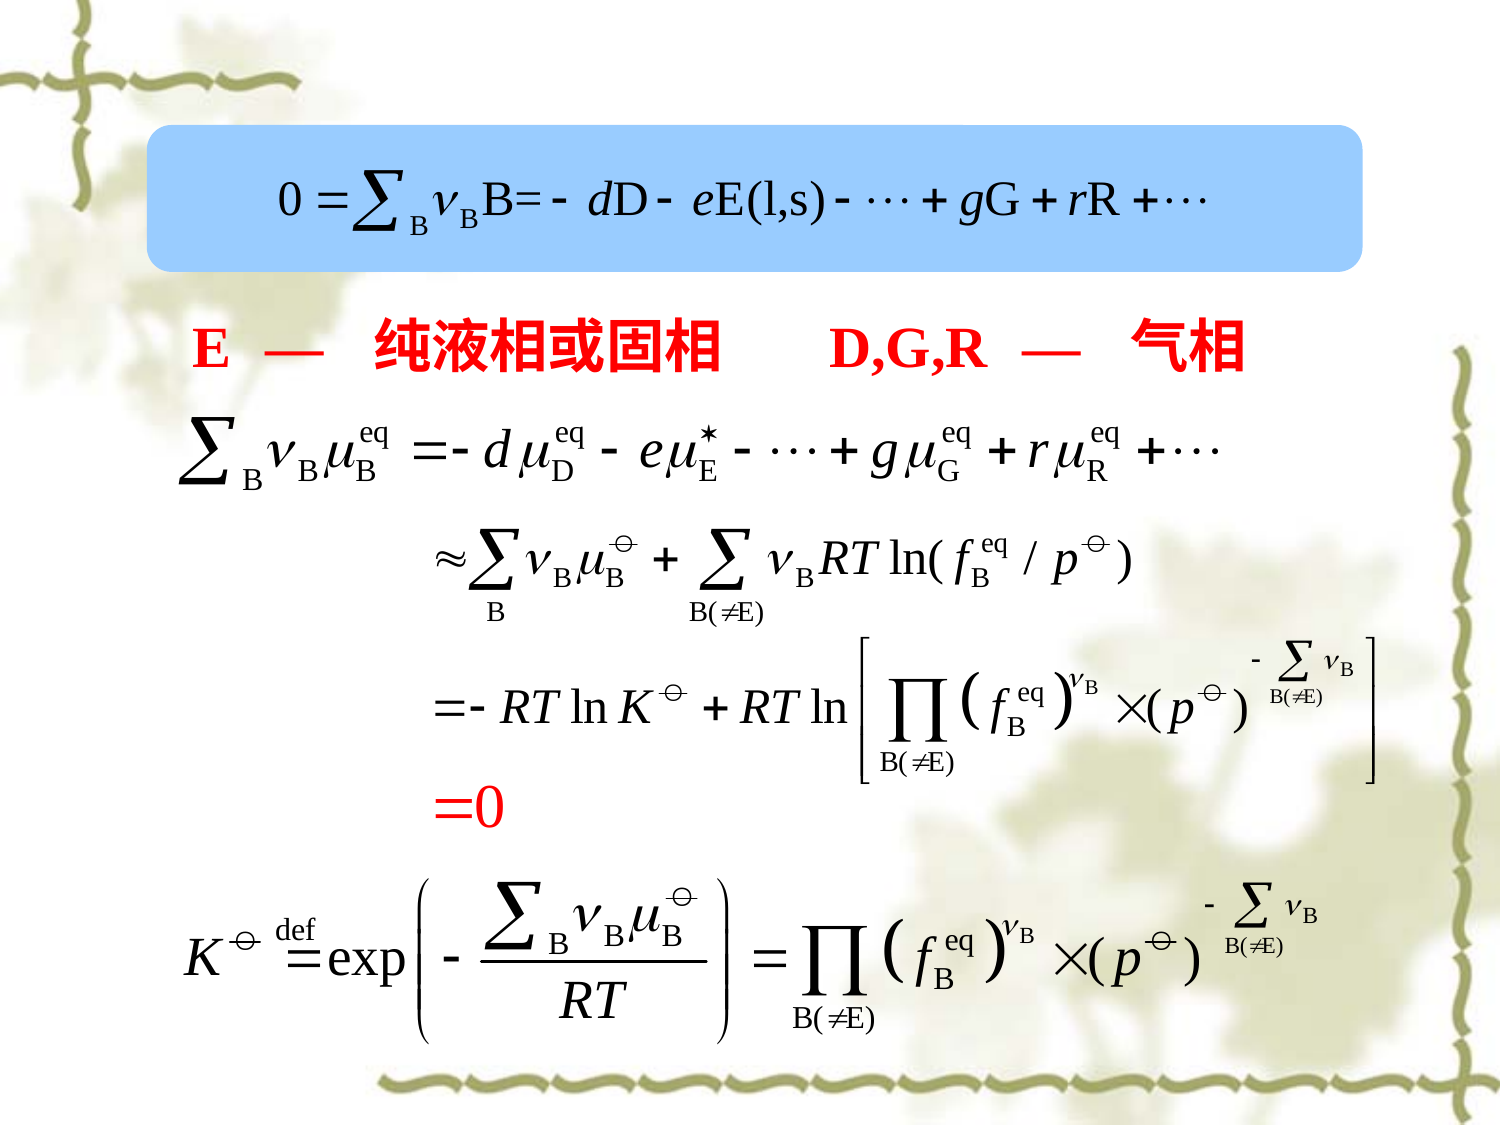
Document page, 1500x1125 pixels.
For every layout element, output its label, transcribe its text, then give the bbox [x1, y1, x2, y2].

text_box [422, 519, 1394, 841]
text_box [270, 161, 1218, 245]
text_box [170, 407, 1233, 500]
text_box E — 纯液相或固相 D,G,R — 气相 [177, 301, 1363, 387]
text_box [174, 864, 1335, 1059]
picture [0, 0, 1500, 1125]
text_box [146, 124, 1363, 272]
